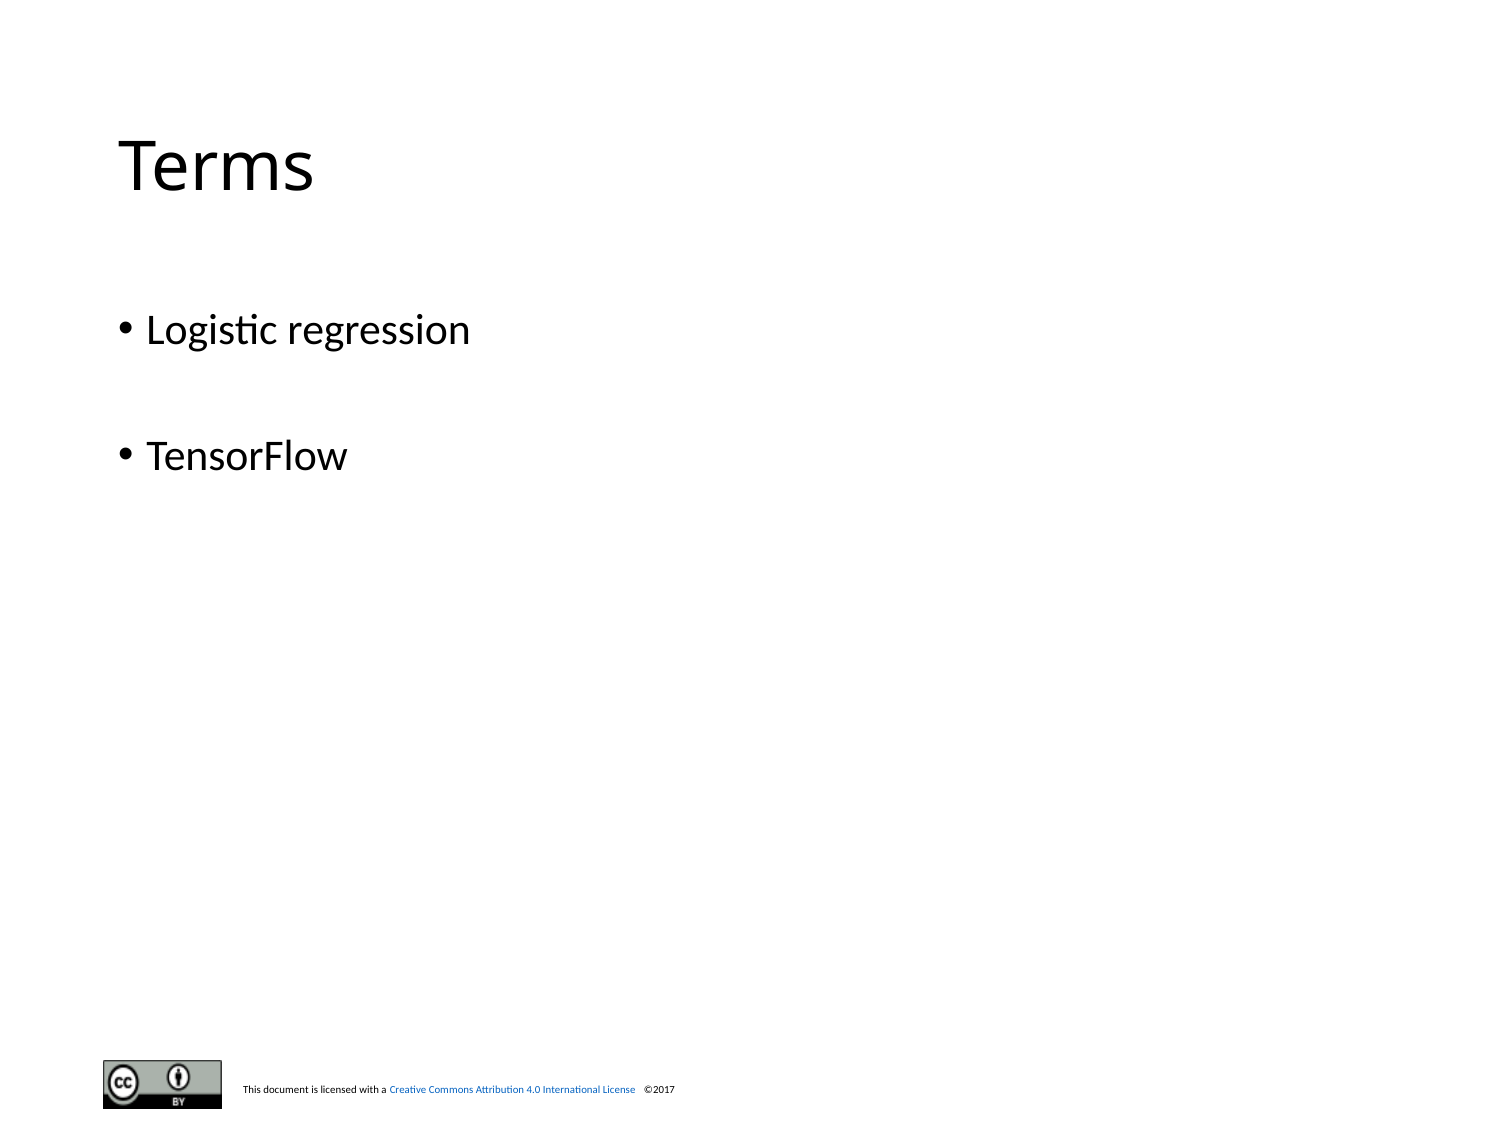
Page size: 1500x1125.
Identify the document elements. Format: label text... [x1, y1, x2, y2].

list Logistic regression TensorFlow [103, 299, 1397, 1014]
picture [103, 1060, 222, 1109]
title Terms [103, 59, 1397, 278]
